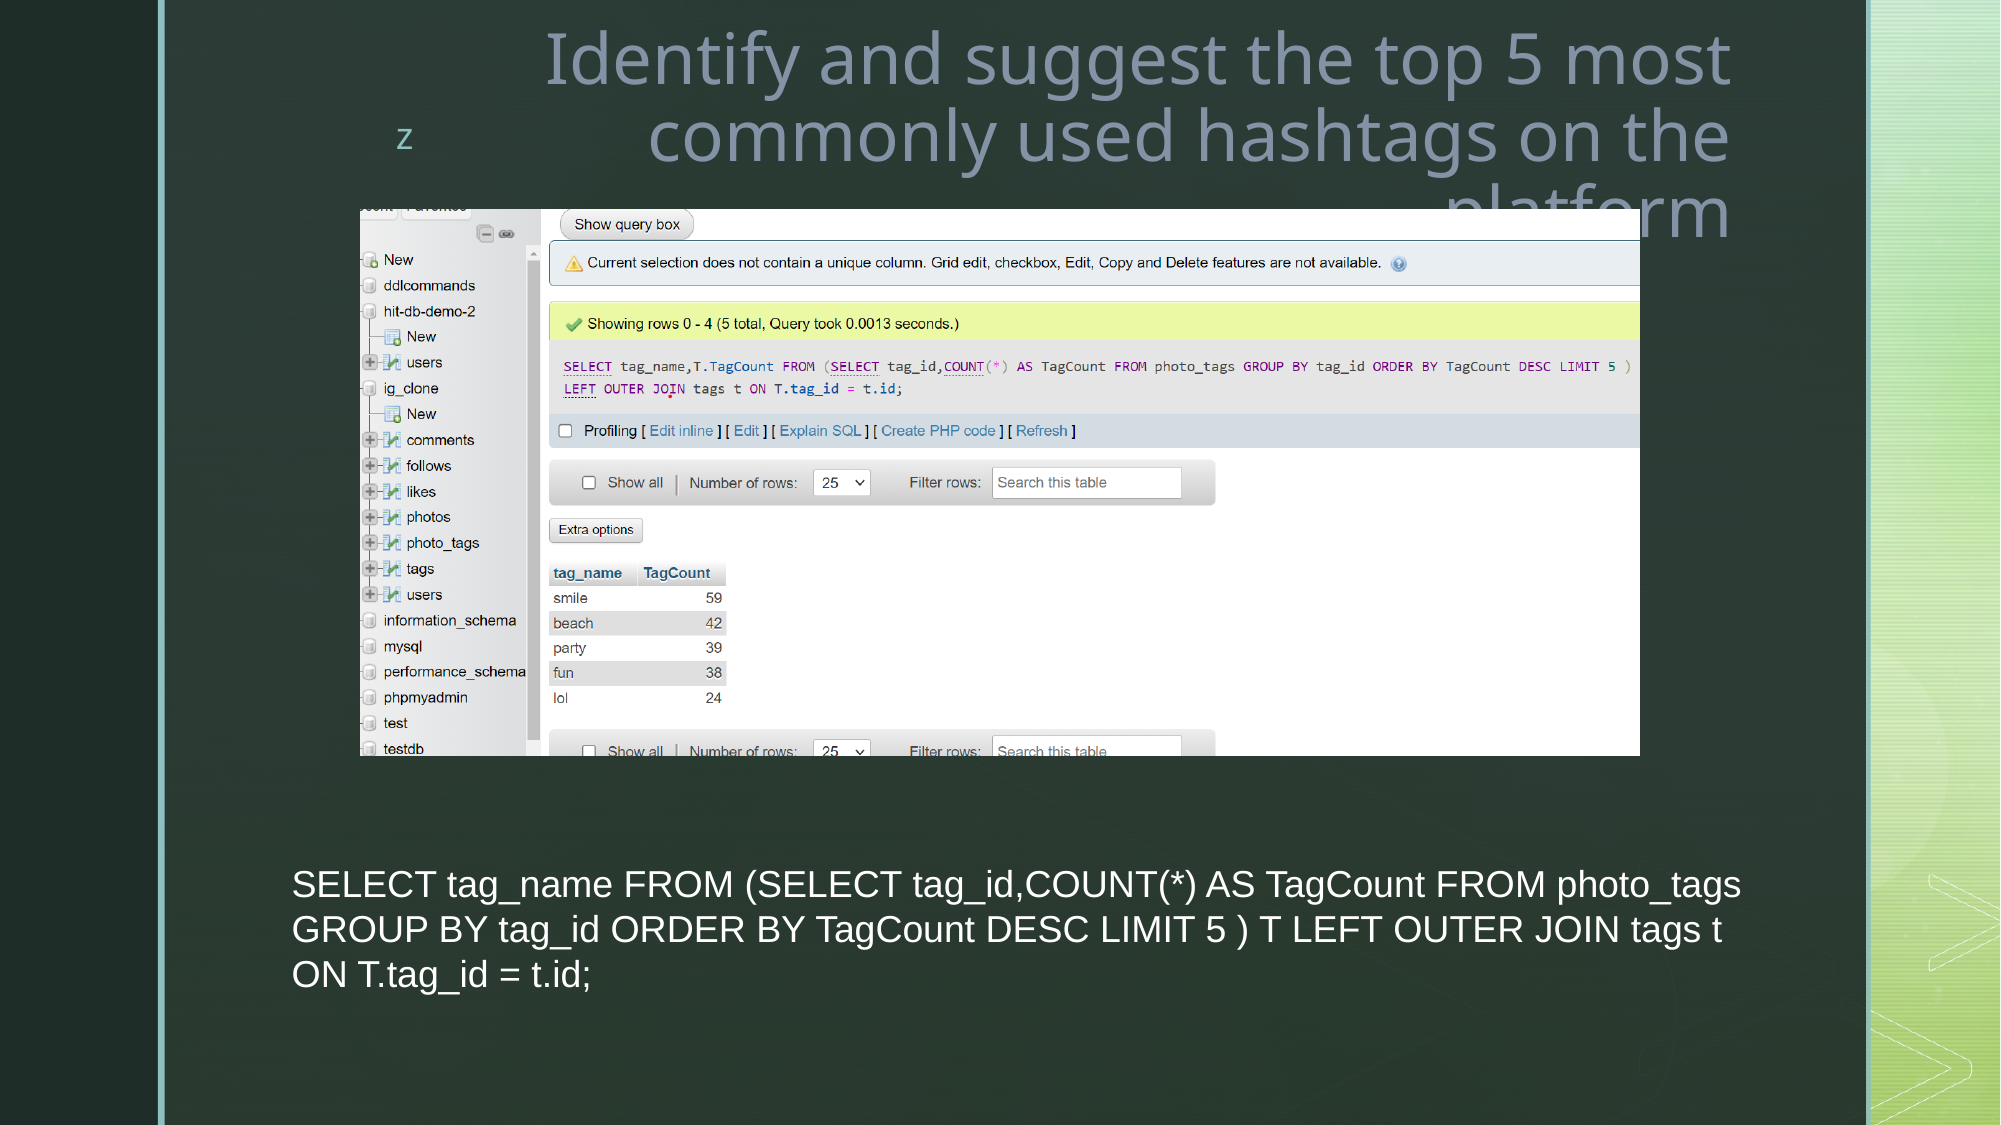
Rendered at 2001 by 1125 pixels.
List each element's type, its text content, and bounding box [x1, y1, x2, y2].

picture [1871, 0, 2001, 1125]
title Identify and suggest the top 5 most commonly used hashtags on the platform [442, 16, 1748, 193]
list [360, 209, 1640, 756]
text_box SELECT tag_name FROM (SELECT tag_id,COUNT(*) AS TagCount FROM photo_tags GROUP BY tag_id ORDER BY TagCount DESC LIMIT 5 ) T LEFT OUTER JOIN tags t ON T.tag_id = t.id; [276, 852, 1784, 1003]
